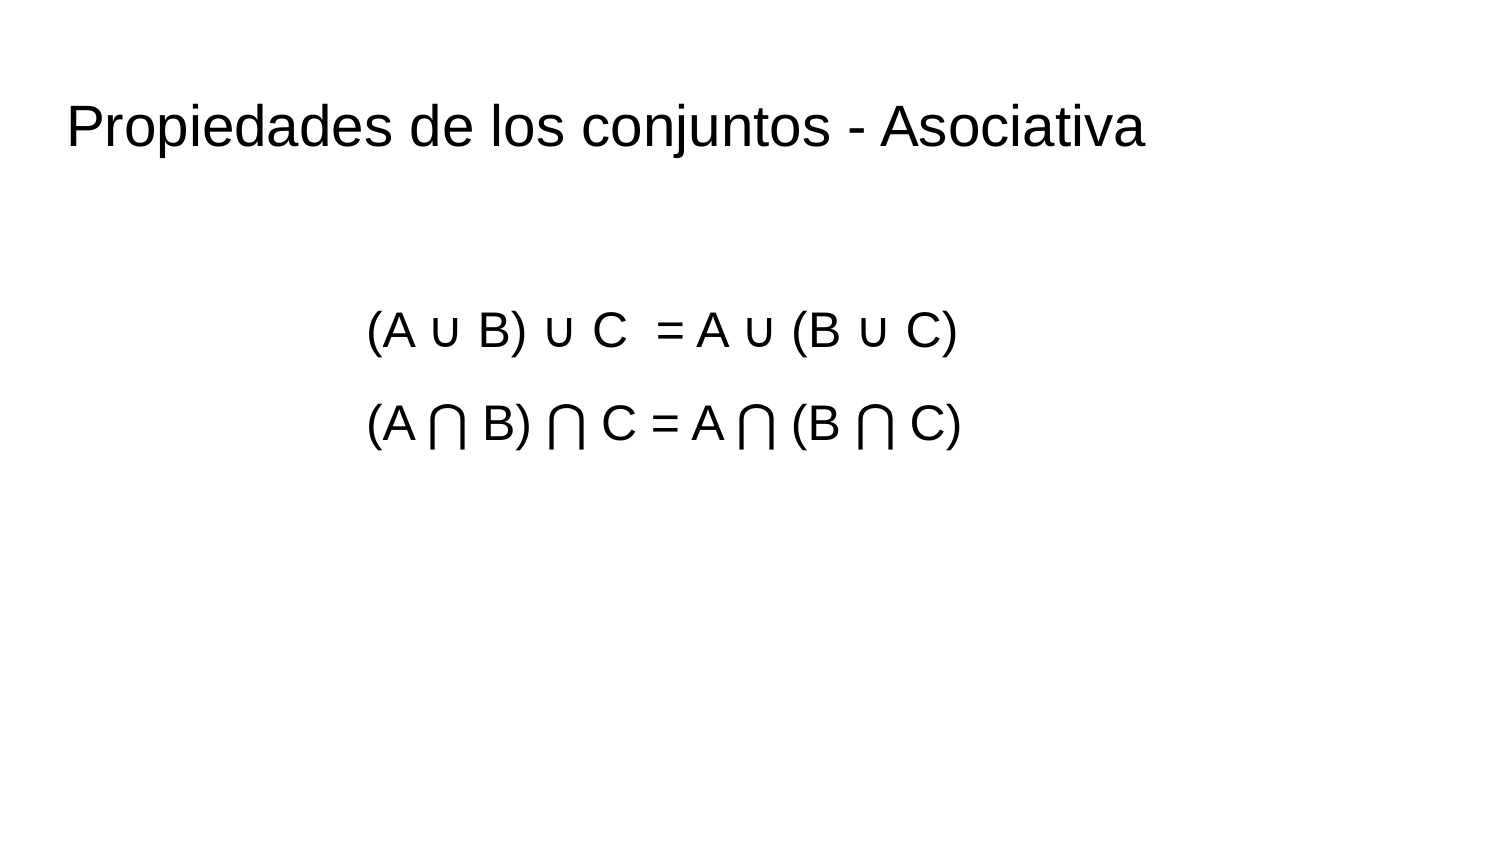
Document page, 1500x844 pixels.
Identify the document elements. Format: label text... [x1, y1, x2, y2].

title Propiedades de los conjuntos - Asociativa [51, 72, 1449, 167]
list (A ∪ B) ∪ C = A ∪ (B ∪ C) (A ⋂ B) ⋂ C = A ⋂ (B ⋂ C) [51, 189, 1449, 844]
